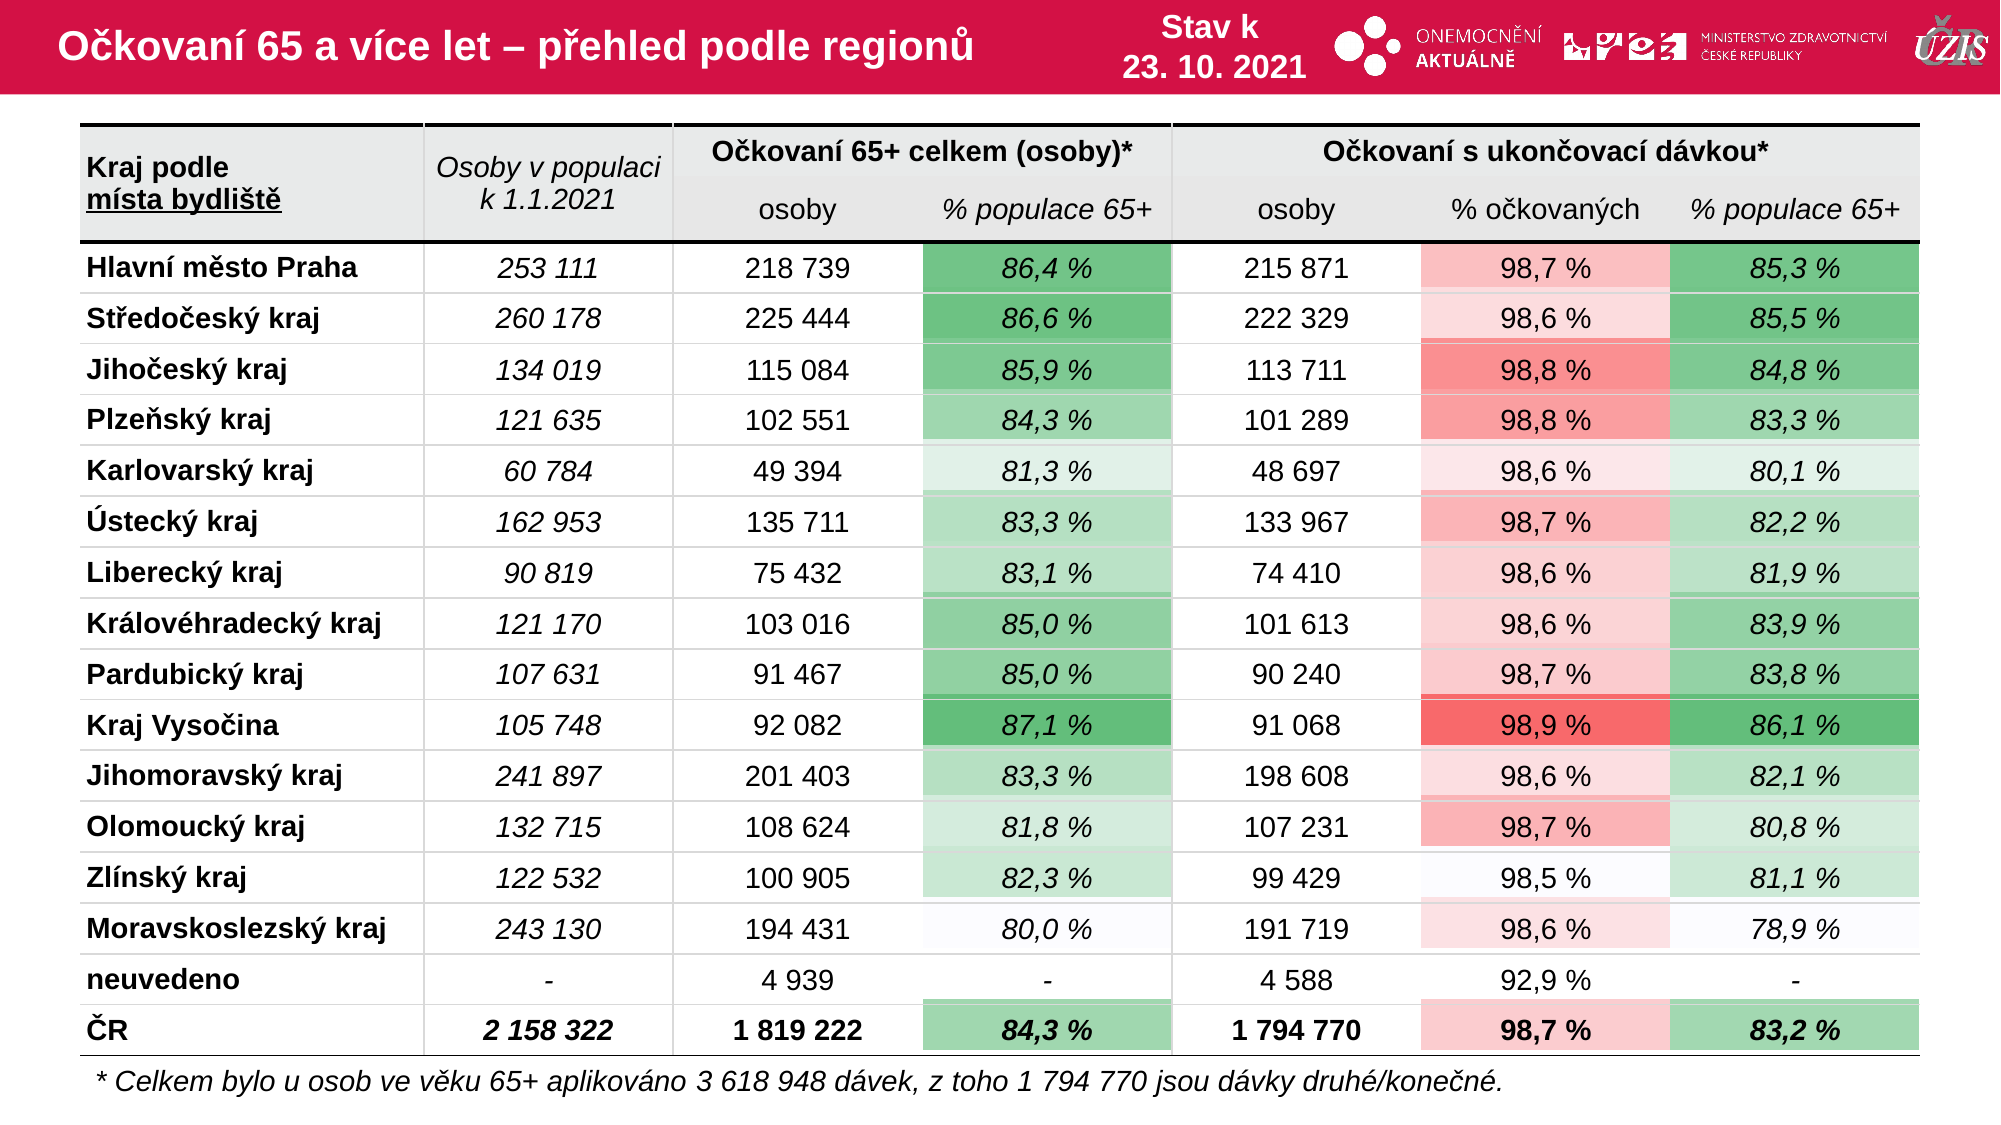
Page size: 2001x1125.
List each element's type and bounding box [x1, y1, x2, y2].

table_cell [674, 700, 1171, 749]
table_cell [674, 446, 1171, 495]
table_cell [1173, 802, 1920, 851]
table_cell [425, 344, 672, 394]
table_cell [1173, 446, 1920, 495]
table_cell [674, 294, 1171, 343]
table_cell [1173, 1005, 1920, 1055]
table_cell [674, 176, 1171, 240]
table_cell [80, 244, 423, 292]
table_cell [1173, 497, 1920, 546]
table_cell [80, 802, 423, 851]
table_cell [1173, 395, 1920, 444]
table_header [1173, 127, 1920, 176]
picture [1563, 31, 1888, 60]
table_cell [674, 955, 1171, 1004]
table_cell [80, 955, 423, 1004]
text_box [1088, 0, 1341, 93]
table_cell [80, 599, 423, 648]
table_cell [80, 904, 423, 953]
table_cell [80, 497, 423, 546]
table_cell [674, 802, 1171, 851]
table_header [80, 127, 423, 240]
table_cell [674, 1005, 1171, 1055]
table_header [425, 127, 672, 240]
table_cell [674, 244, 1171, 292]
table_cell [1173, 751, 1920, 800]
table_cell [674, 751, 1171, 800]
table_cell [674, 853, 1171, 902]
title [42, 0, 1262, 95]
table_cell [80, 1005, 423, 1055]
table_cell [674, 650, 1171, 699]
table_cell [80, 700, 423, 749]
table_cell [80, 548, 423, 597]
table_cell [425, 955, 672, 1004]
table_cell [1173, 904, 1920, 953]
table_cell [674, 395, 1171, 444]
table_cell [425, 700, 672, 749]
table_cell [674, 497, 1171, 546]
table_cell [674, 548, 1171, 597]
table_cell [425, 802, 672, 851]
table_cell [80, 344, 423, 394]
table_cell [674, 904, 1171, 953]
table_cell [425, 1005, 672, 1055]
table_cell [425, 446, 672, 495]
table_cell [425, 548, 672, 597]
table_cell [80, 294, 423, 343]
table_cell [1173, 955, 1920, 1004]
table_cell [1173, 700, 1920, 749]
table_header [674, 127, 1171, 176]
table_cell [425, 497, 672, 546]
table_cell [425, 650, 672, 699]
table_cell [1173, 344, 1920, 394]
table_cell [1173, 176, 1920, 240]
table_cell [1173, 650, 1920, 699]
text_box [80, 1055, 1871, 1105]
table_cell [425, 395, 672, 444]
table_cell [425, 853, 672, 902]
table_cell [80, 853, 423, 902]
table_cell [674, 599, 1171, 648]
picture [1341, 16, 1542, 76]
table_cell [80, 751, 423, 800]
table_cell [80, 395, 423, 444]
table_cell [425, 599, 672, 648]
table_cell [1173, 853, 1920, 902]
table_cell [674, 344, 1171, 394]
table_cell [425, 244, 672, 292]
table_cell [80, 446, 423, 495]
table_cell [425, 904, 672, 953]
table_cell [1173, 599, 1920, 648]
table_cell [425, 751, 672, 800]
table_cell [1173, 548, 1920, 597]
table_cell [425, 294, 672, 343]
table_cell [80, 650, 423, 699]
table_cell [1173, 294, 1920, 343]
picture [1915, 15, 1989, 66]
table_cell [1173, 244, 1920, 292]
